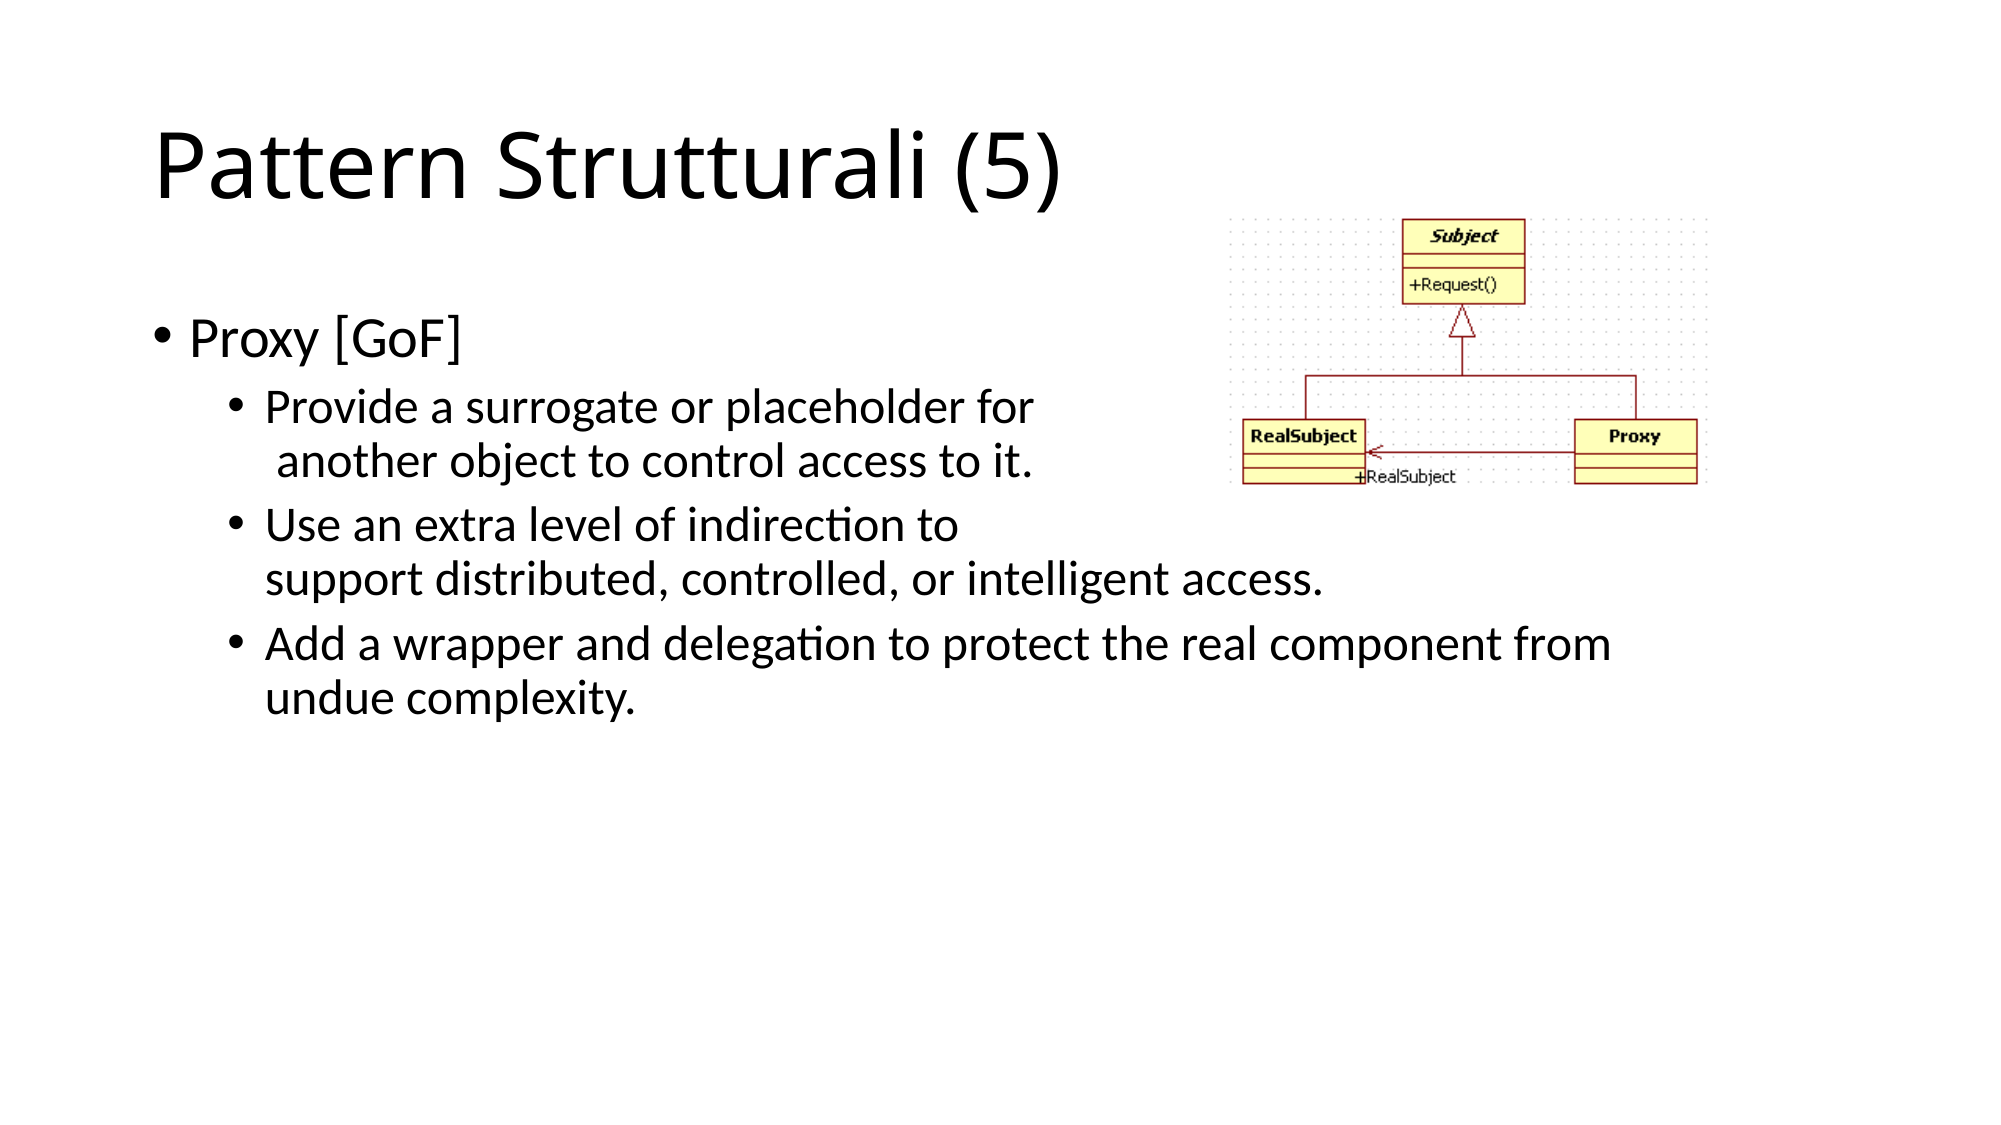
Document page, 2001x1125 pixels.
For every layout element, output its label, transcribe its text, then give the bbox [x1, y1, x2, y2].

picture [1227, 208, 1709, 494]
title Pattern Strutturali (5) [137, 59, 1863, 278]
list Proxy [GoF] Provide a surrogate or placeholder for another object to control access to it. Use an extra level of indirection to support distributed, controlled, or intelligent access. Add a wrapper and delegation to protect the real component from undue complexity. [137, 299, 1863, 1014]
